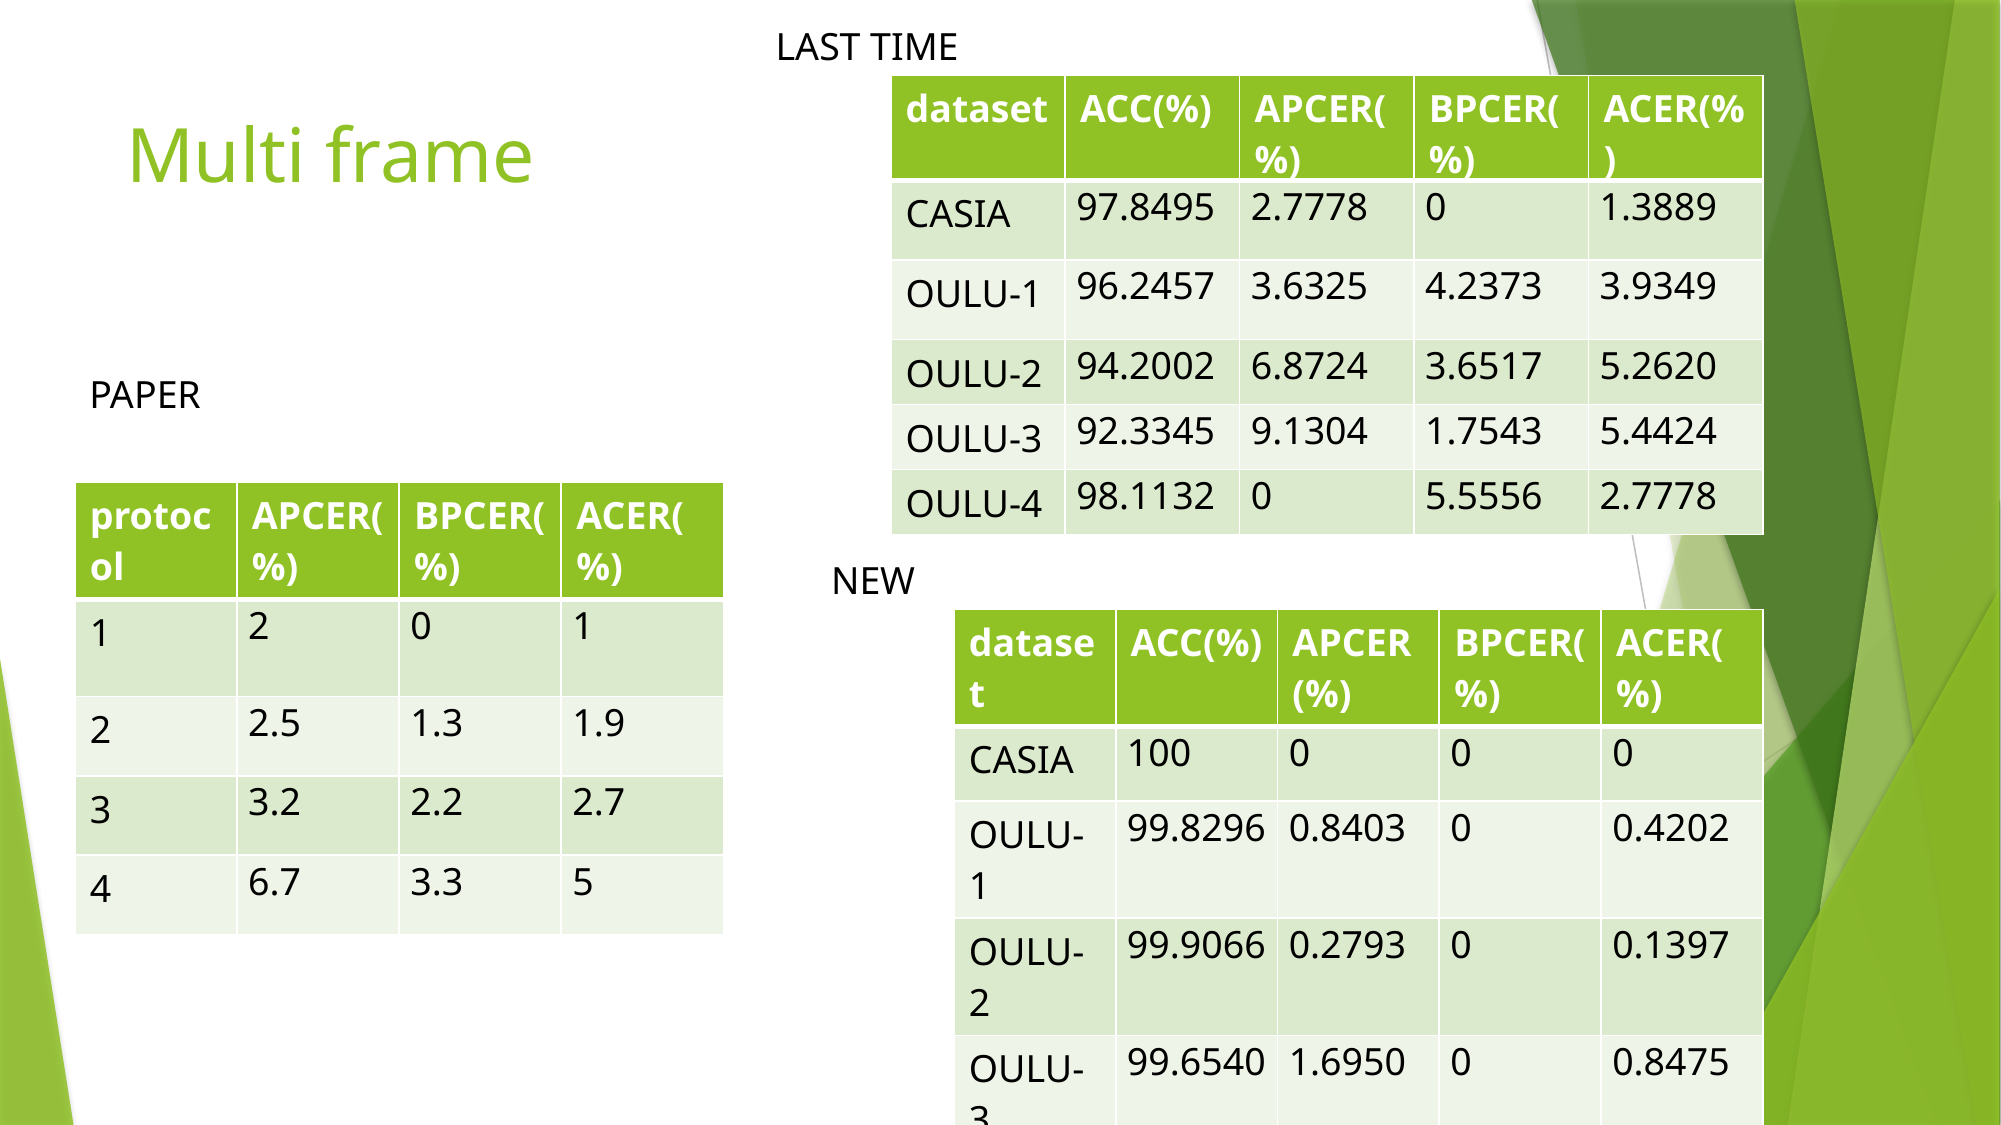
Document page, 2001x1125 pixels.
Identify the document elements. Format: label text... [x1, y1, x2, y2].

table_cell 1.9 [562, 697, 723, 775]
table_header APCER(%) [238, 483, 398, 597]
table_header BPCER(%) [1415, 76, 1588, 178]
table_cell 5.5556 [1415, 470, 1588, 534]
table_cell 4 [76, 856, 236, 934]
table_cell 99.9066 [1117, 919, 1277, 1035]
table_header ACER(%) [562, 483, 723, 597]
table_cell 3.6325 [1240, 261, 1413, 339]
table_cell 5.4424 [1589, 405, 1762, 469]
table_cell 4.2373 [1415, 261, 1588, 339]
table_cell 0.8475 [1602, 1036, 1762, 1125]
table_cell 2.5 [238, 697, 398, 775]
table_cell OULU-1 [955, 802, 1115, 917]
table_header ACER(%) [1602, 610, 1762, 724]
table_cell 2 [238, 602, 398, 696]
table_cell 9.1304 [1240, 405, 1413, 469]
table_cell 6.7 [238, 856, 398, 934]
table_cell 0 [1240, 470, 1413, 534]
table_header dataset [892, 76, 1064, 178]
table_cell 2.7778 [1240, 183, 1413, 259]
table_cell 1.7543 [1415, 405, 1588, 469]
table_cell OULU-3 [955, 1036, 1115, 1125]
table_cell 5.2620 [1589, 340, 1762, 404]
table_cell 3.3 [400, 856, 560, 934]
table_cell 100 [1117, 729, 1277, 800]
table_cell 1 [562, 602, 723, 696]
title Multi frame [111, 99, 890, 317]
table_cell 0 [1440, 729, 1600, 800]
table_cell 0.2793 [1278, 919, 1438, 1035]
table_header protocol [76, 483, 236, 597]
table_cell 0.4202 [1602, 802, 1762, 917]
table_cell 3.2 [238, 777, 398, 854]
table_cell 5 [562, 856, 723, 934]
table_cell 2.7 [562, 777, 723, 854]
table_cell 0 [400, 602, 560, 696]
table_cell 1 [76, 602, 236, 696]
table_cell OULU-2 [955, 919, 1115, 1035]
table_cell OULU-3 [892, 405, 1064, 469]
table_cell 1.6950 [1278, 1036, 1438, 1125]
table_header APCER(%) [1240, 76, 1413, 178]
table_cell 0 [1278, 729, 1438, 800]
table_cell 98.1132 [1066, 470, 1239, 534]
table_cell 3 [76, 777, 236, 854]
table_header BPCER(%) [400, 483, 560, 597]
table_cell 6.8724 [1240, 340, 1413, 404]
table_cell 99.8296 [1117, 802, 1277, 917]
table_cell 3.6517 [1415, 340, 1588, 404]
table_header ACER(%) [1589, 76, 1762, 178]
table_cell CASIA [892, 183, 1064, 259]
table_cell 2 [76, 697, 236, 775]
table_cell 0 [1415, 183, 1588, 259]
text_box LAST TIME [760, 15, 1179, 76]
table_cell 99.6540 [1117, 1036, 1277, 1125]
table_cell OULU-4 [892, 470, 1064, 534]
table_header APCER(%) [1278, 610, 1438, 724]
table_cell 0 [1440, 1036, 1600, 1125]
table_cell 0.1397 [1602, 919, 1762, 1035]
table_cell 92.3345 [1066, 405, 1239, 469]
table_cell 1.3 [400, 697, 560, 775]
table_cell OULU-2 [892, 340, 1064, 404]
table_cell 0 [1440, 919, 1600, 1035]
table_cell OULU-1 [892, 261, 1064, 339]
table_cell 0 [1602, 729, 1762, 800]
table_cell 3.9349 [1589, 261, 1762, 339]
table_cell 96.2457 [1066, 261, 1239, 339]
table_header ACC(%) [1117, 610, 1277, 724]
table_header ACC(%) [1066, 76, 1239, 178]
table_cell CASIA [955, 729, 1115, 800]
text_box NEW [816, 550, 1235, 610]
table_header BPCER(%) [1440, 610, 1600, 724]
text_box PAPER [74, 364, 493, 424]
table_cell 1.3889 [1589, 183, 1762, 259]
table_cell 97.8495 [1066, 183, 1239, 259]
table_header dataset [955, 610, 1115, 724]
table_cell 0.8403 [1278, 802, 1438, 917]
table_cell 2.2 [400, 777, 560, 854]
table_cell 2.7778 [1589, 470, 1762, 534]
table_cell 94.2002 [1066, 340, 1239, 404]
table_cell 0 [1440, 802, 1600, 917]
